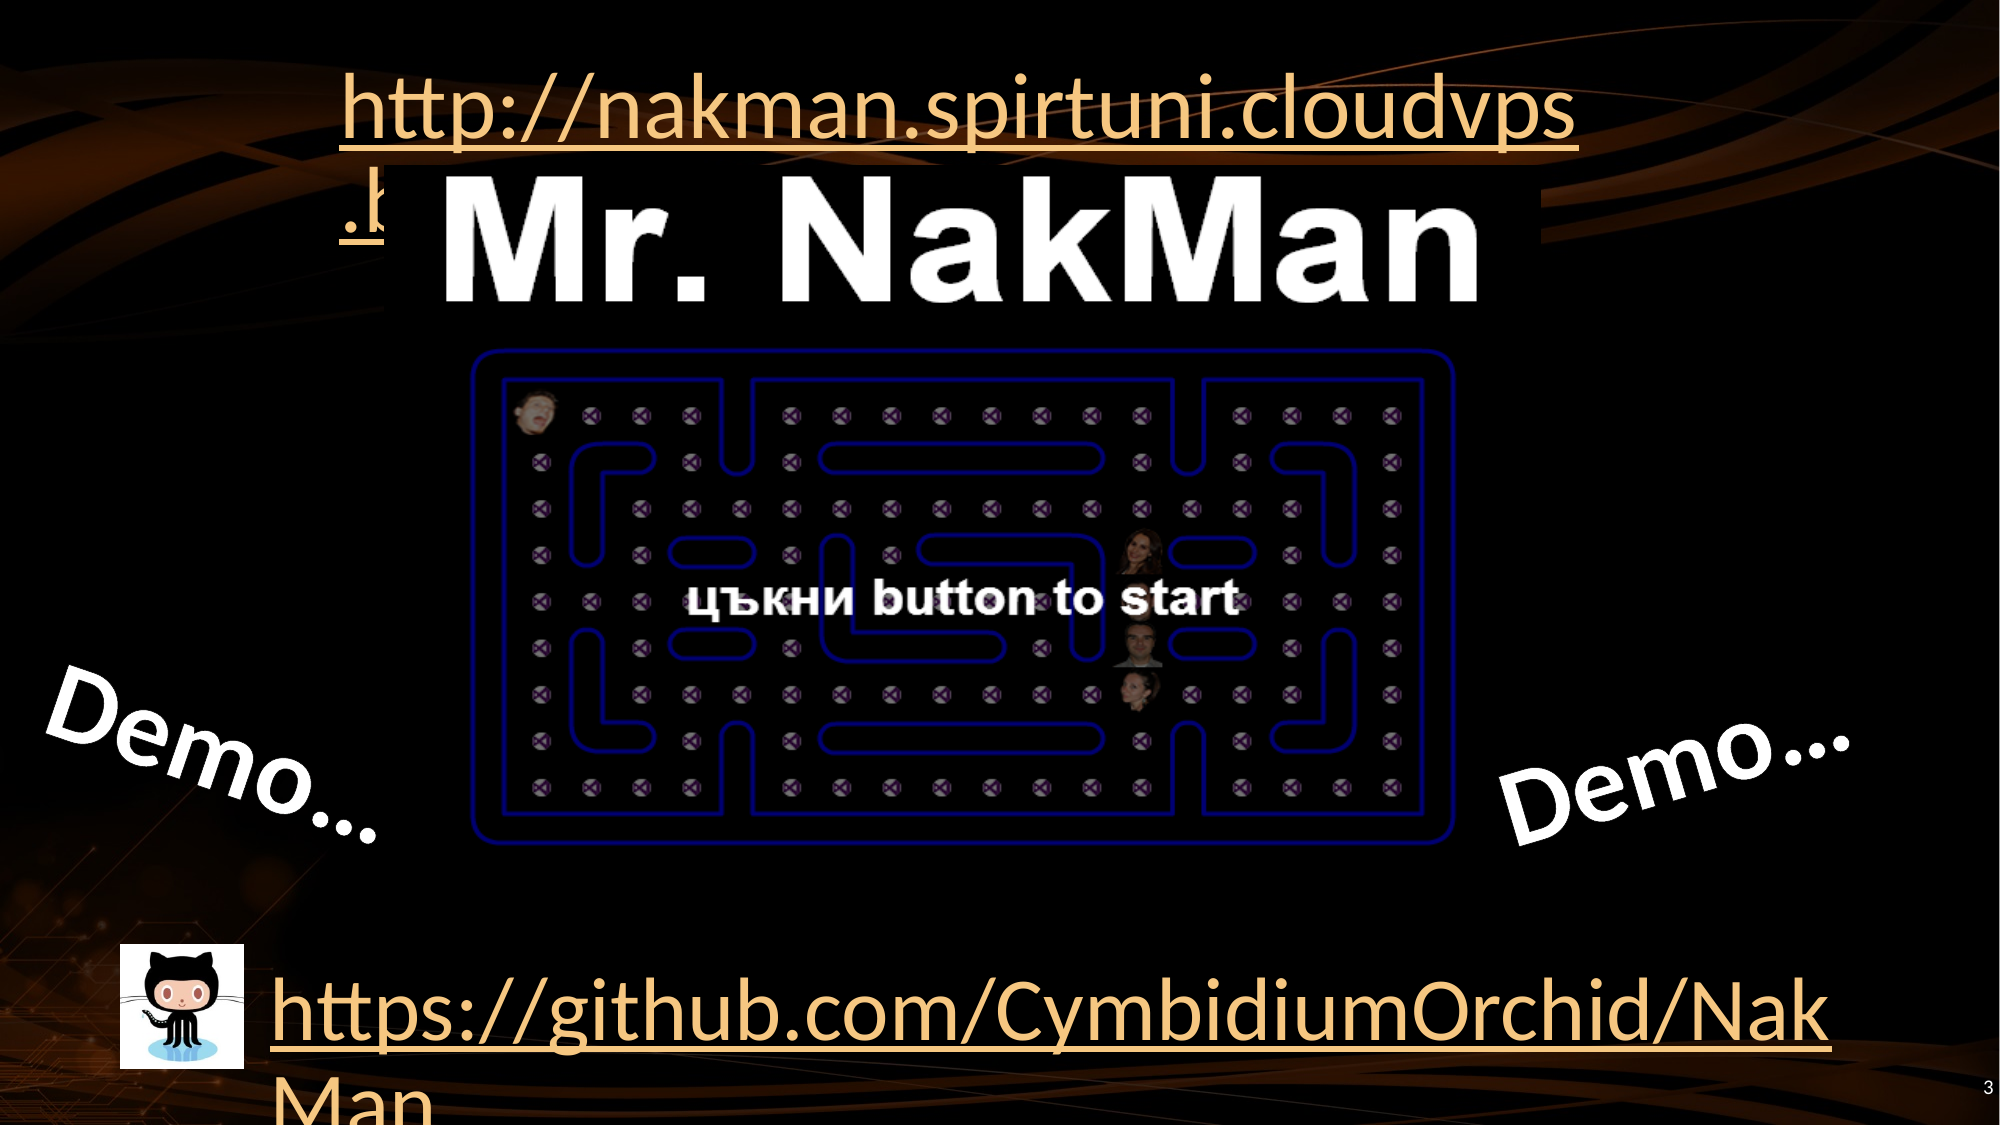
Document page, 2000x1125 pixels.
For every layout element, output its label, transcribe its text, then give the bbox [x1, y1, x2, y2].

slide_number 3 [1929, 1070, 2000, 1103]
text_box https://github.com/CymbidiumOrchid/NakMan [254, 937, 1893, 1066]
text_box http://nakman.spirtuni.cloudvps.bg [324, 37, 1600, 166]
text_box Demo… [15, 612, 383, 881]
text_box Demo… [1541, 626, 1881, 872]
picture [0, 0, 2000, 1125]
